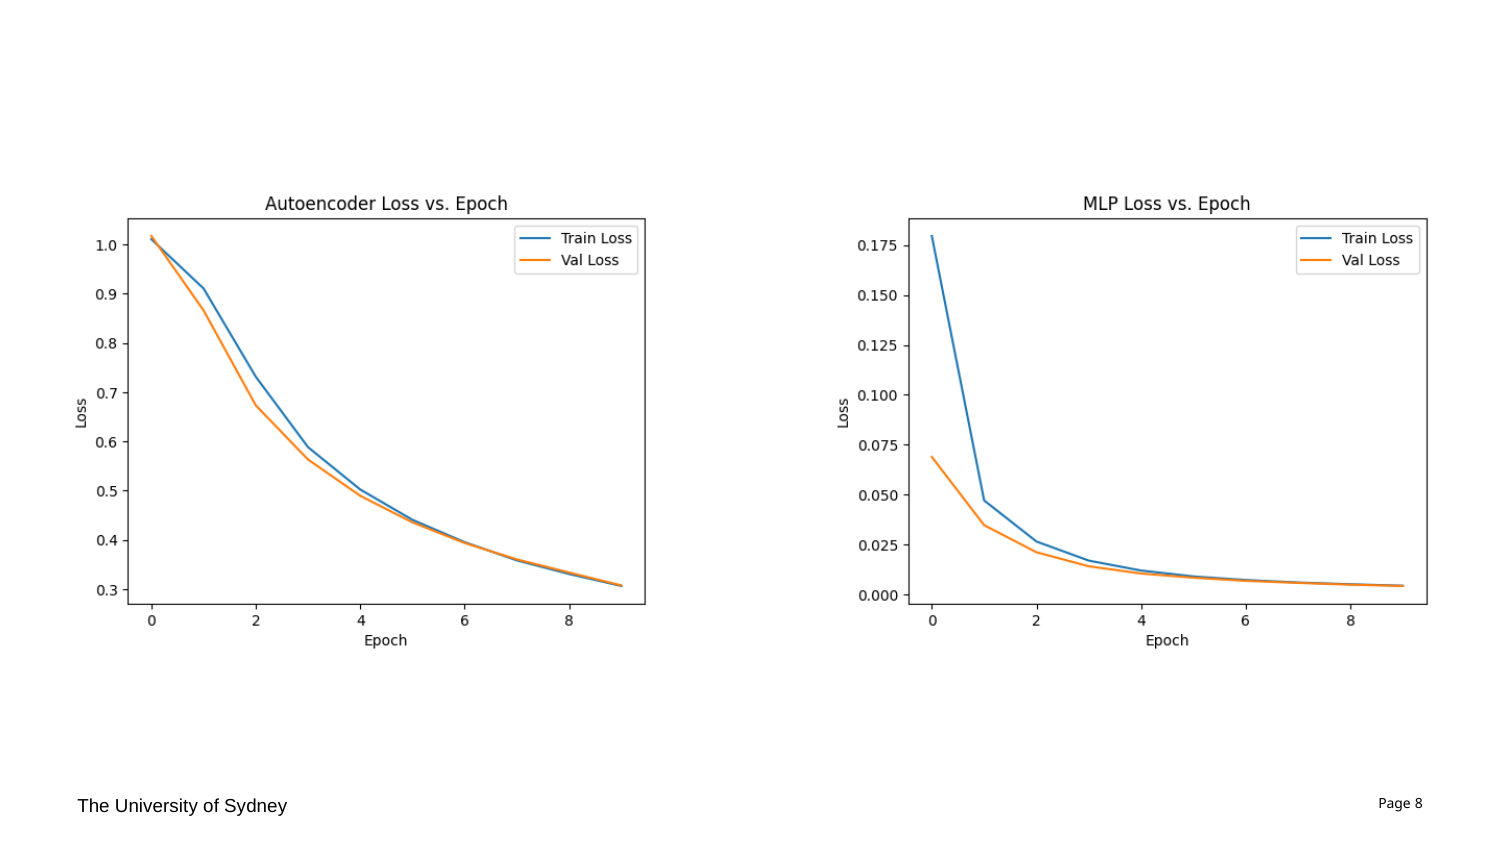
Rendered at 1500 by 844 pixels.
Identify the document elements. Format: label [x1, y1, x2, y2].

picture [64, 185, 655, 659]
picture [826, 185, 1436, 659]
